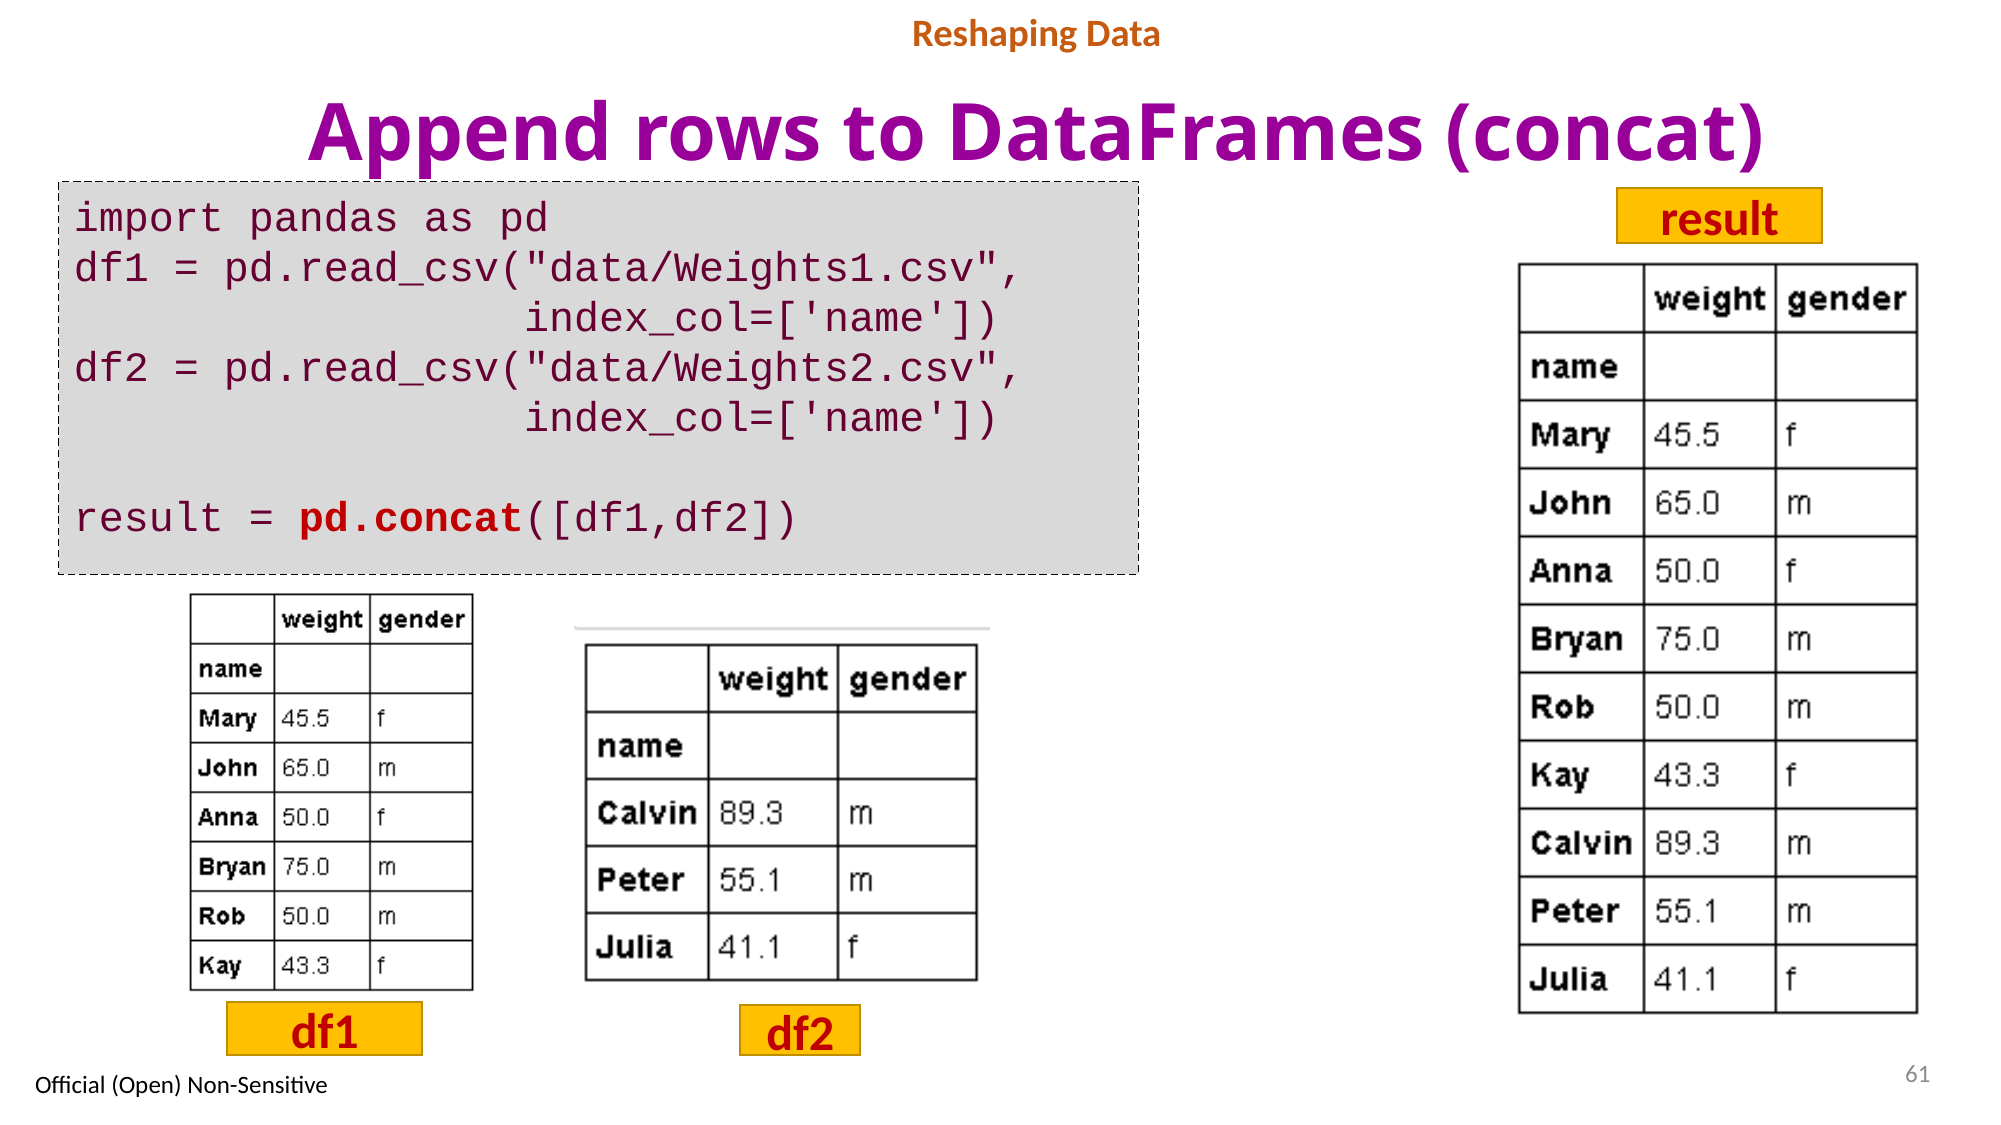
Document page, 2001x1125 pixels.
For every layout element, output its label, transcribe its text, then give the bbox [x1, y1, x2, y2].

list Reshaping Data [392, 0, 1681, 62]
text_box result [1616, 187, 1823, 244]
text_box df2 [739, 1004, 861, 1056]
text_box Official (Open) Non-Sensitive [19, 1063, 356, 1103]
title Append rows to DataFrames (concat) [130, 61, 1944, 208]
text_box df1 [226, 1001, 423, 1056]
text_box import pandas as pd df1 = pd.read_csv("data/Weights1.csv", index_col=['name']) df2 = pd.read_csv("data/Weights2.csv", index_col=['name']) result = pd.concat([df1,df2]) [58, 181, 1139, 575]
picture [185, 587, 484, 998]
picture [1500, 252, 1940, 1031]
picture [574, 626, 990, 998]
slide_number 61 [1455, 1042, 1946, 1103]
